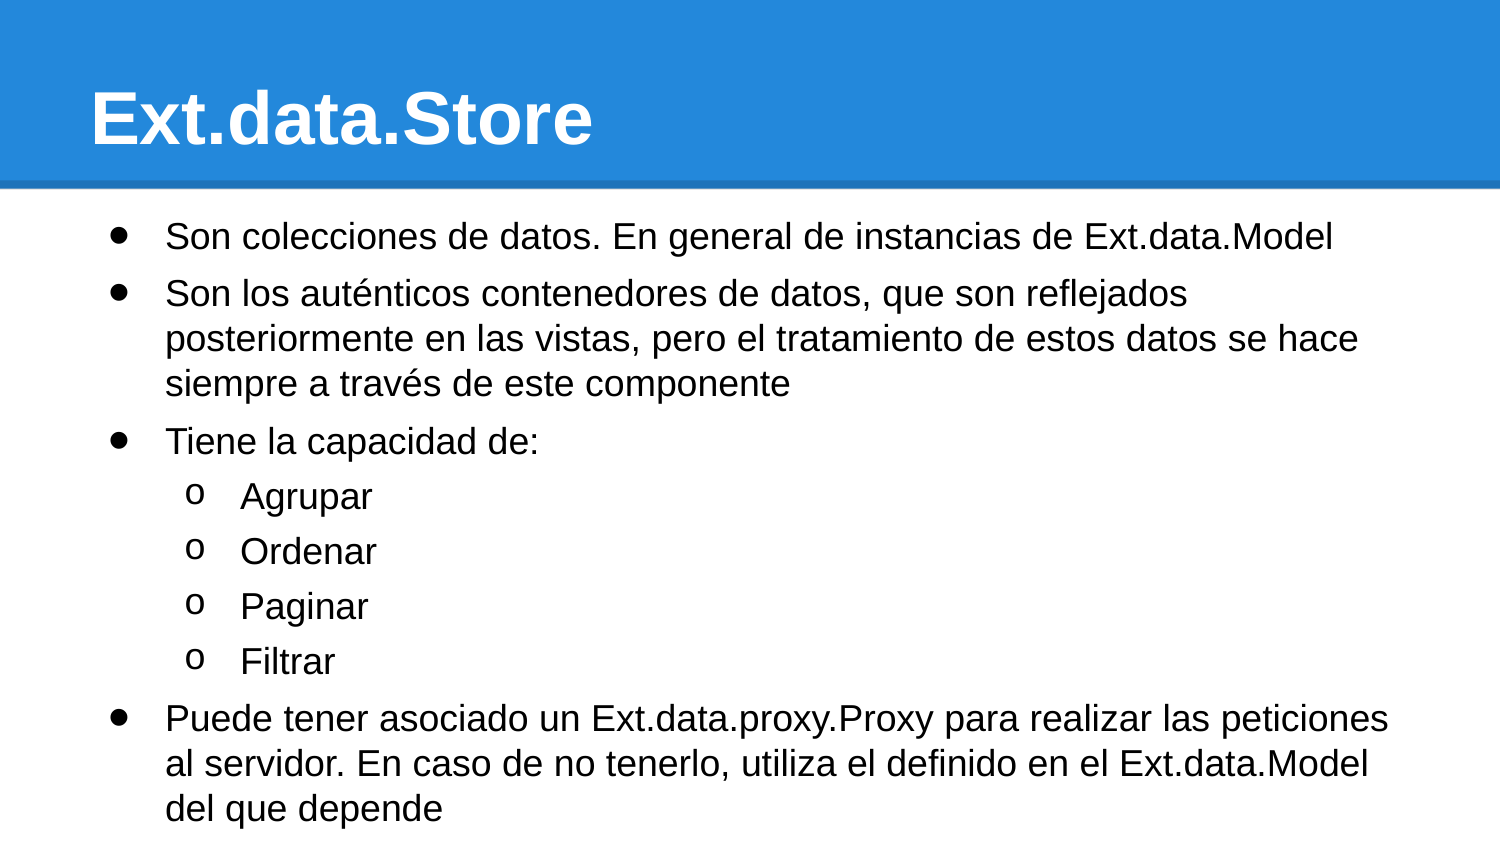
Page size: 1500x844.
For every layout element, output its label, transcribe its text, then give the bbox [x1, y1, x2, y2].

list Son colecciones de datos. En general de instancias de Ext.data.Model Son los auténticos contenedores de datos, que son reflejados posteriormente en las vistas, pero el tratamiento de estos datos se hace siempre a través de este componente Tiene la capacidad de: Agrupar Ordenar Paginar Filtrar Puede tener asociado un Ext.data.proxy.Proxy para realizar las peticiones al servidor. En caso de no tenerlo, utiliza el definido en el Ext.data.Model del que depende [75, 196, 1425, 808]
title Ext.data.Store [75, 33, 1425, 175]
